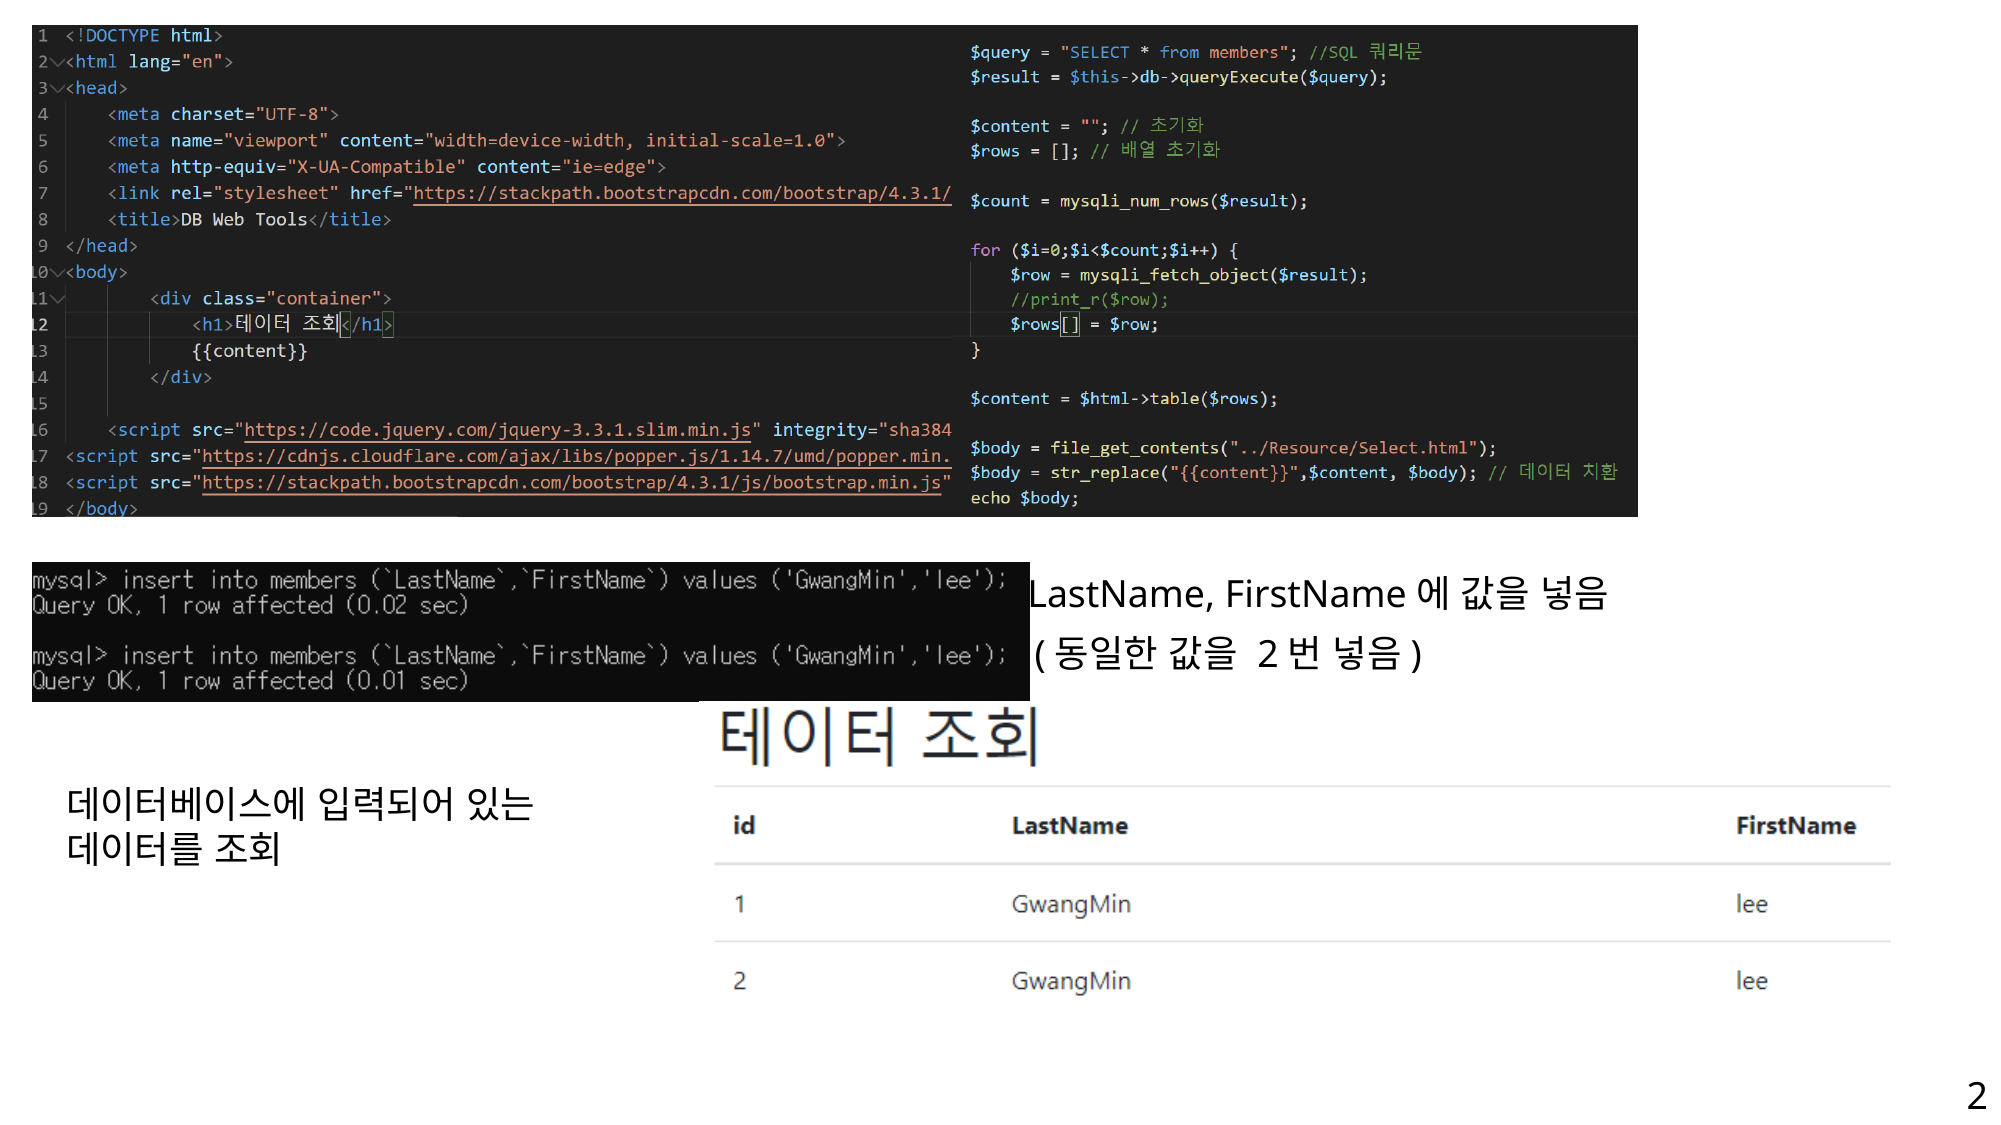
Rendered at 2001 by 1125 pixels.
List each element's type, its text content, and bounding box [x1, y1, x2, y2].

text_box 2 [1951, 1064, 2000, 1125]
text_box (동일한 값을 2번 넣음) [1030, 623, 1437, 683]
picture [31, 25, 1638, 518]
text_box LastName, FirstName에 값을 넣음 [1030, 562, 1625, 623]
text_box 데이터베이스에 입력되어 있는 데이터를 조회 [51, 774, 551, 879]
picture [31, 562, 1891, 1013]
